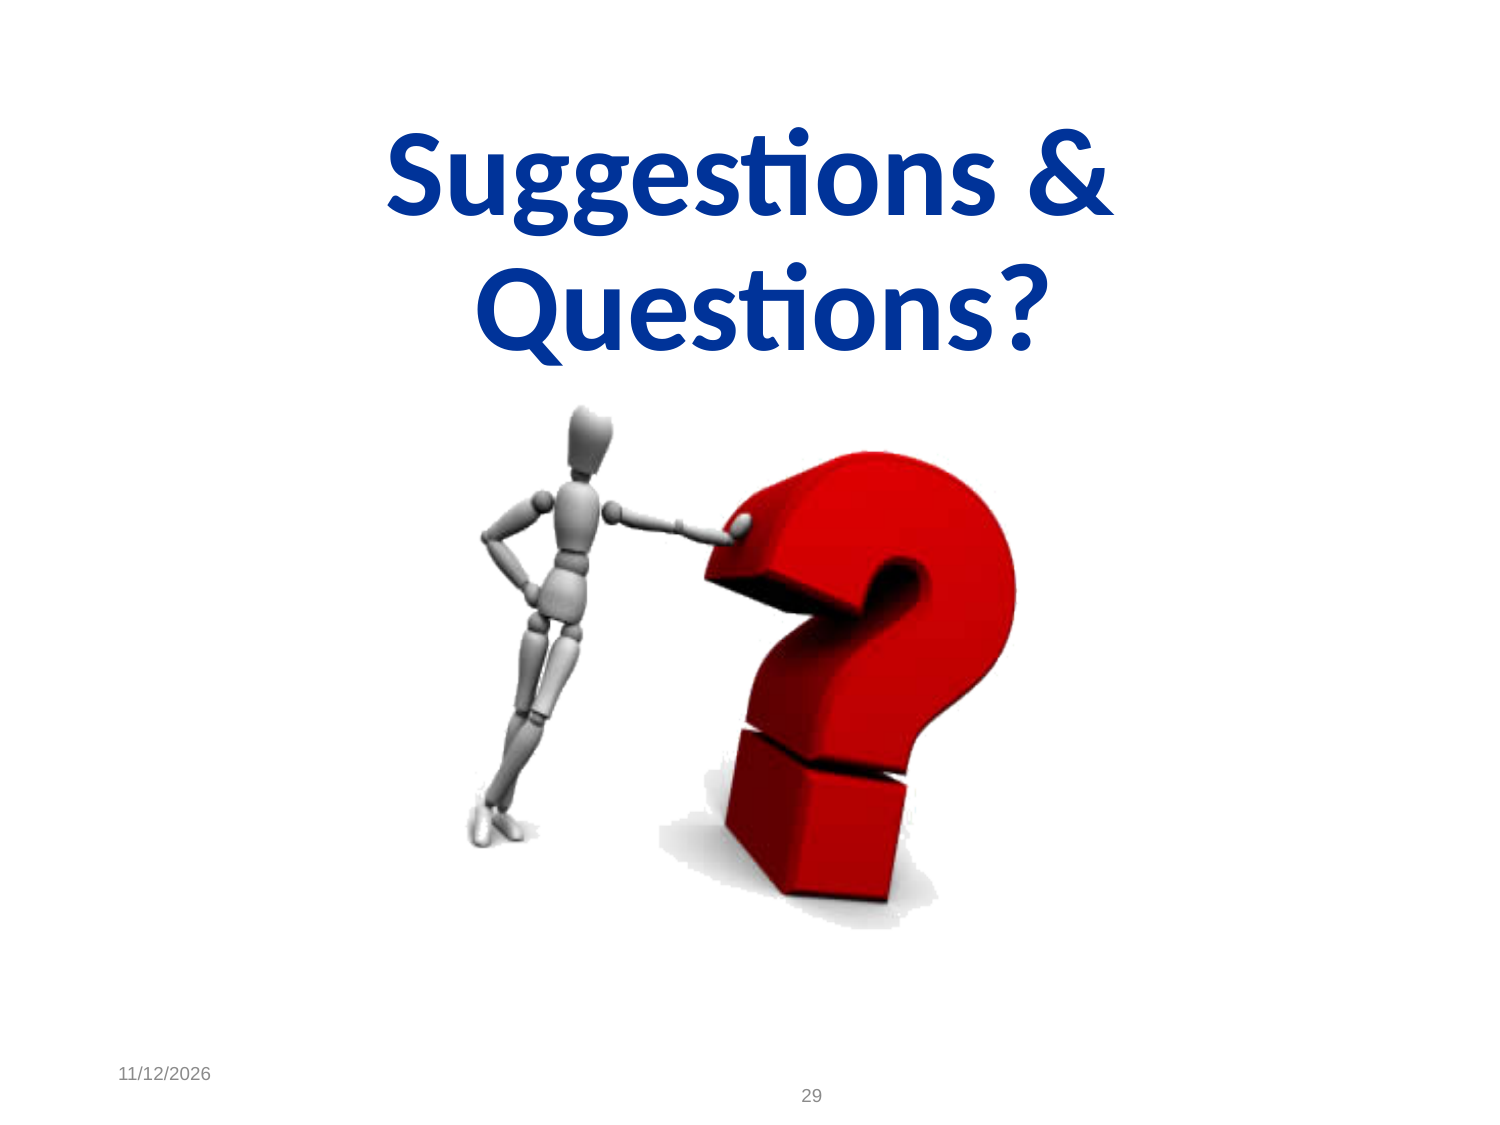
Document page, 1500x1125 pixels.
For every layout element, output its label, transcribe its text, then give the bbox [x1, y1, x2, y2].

picture [312, 287, 1111, 1000]
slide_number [103, 1042, 441, 1103]
slide_number 29 [487, 1065, 838, 1125]
list Suggestions & Questions? [75, 99, 1425, 753]
